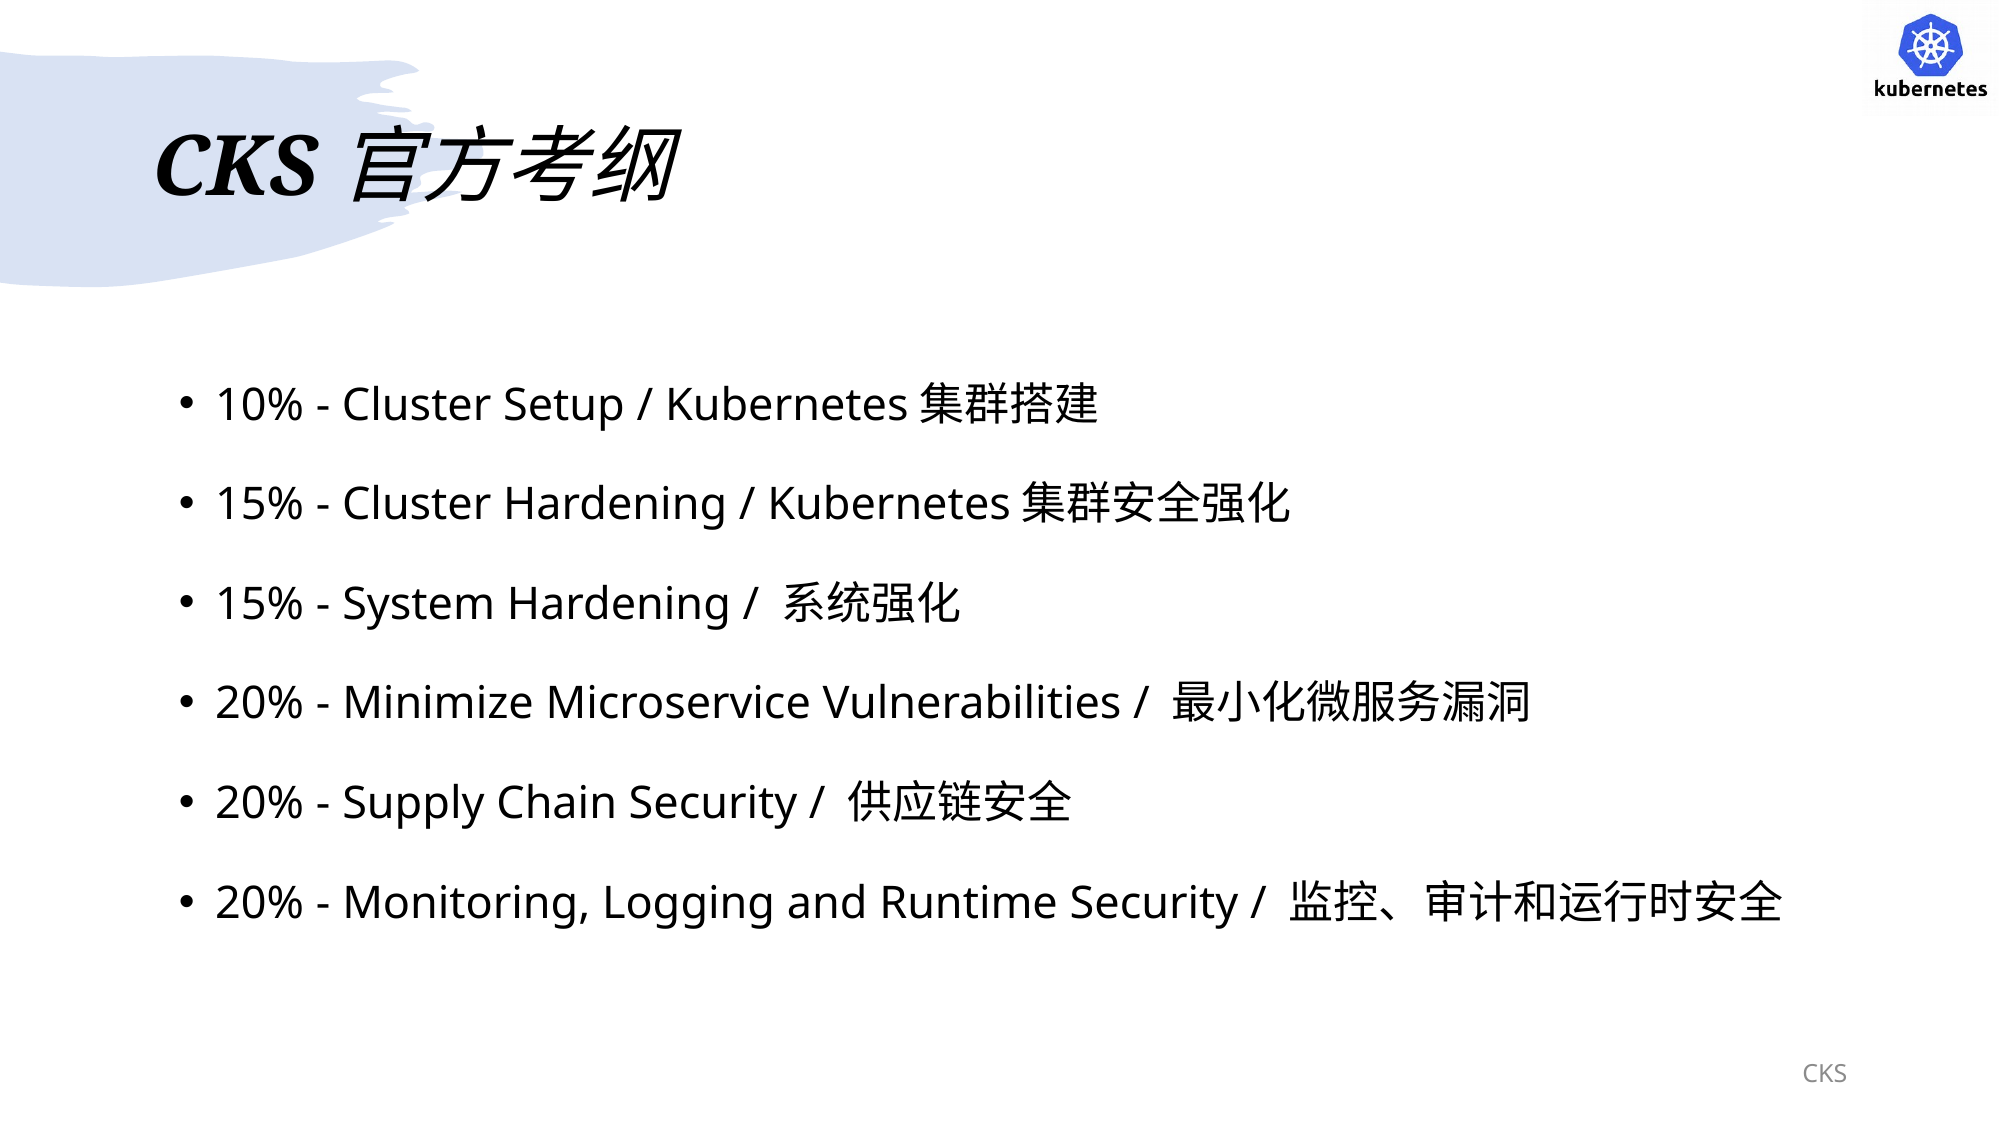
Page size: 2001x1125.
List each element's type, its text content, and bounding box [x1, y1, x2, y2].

text_box 10% - Cluster Setup / Kubernetes集群搭建 15% - Cluster Hardening / Kubernetes集群安全强化 15% - System Hardening / 系统强化 20% - Minimize Microservice Vulnerabilities / 最小化微服务漏洞 20% - Supply Chain Security / 供应链安全 20% - Monitoring, Logging and Runtime Security / 监控、审计和运行时安全 [163, 340, 1846, 948]
title CKS官方考纲 [137, 59, 1863, 278]
picture [1862, 0, 1999, 116]
slide_number CKS [1412, 1042, 1863, 1103]
